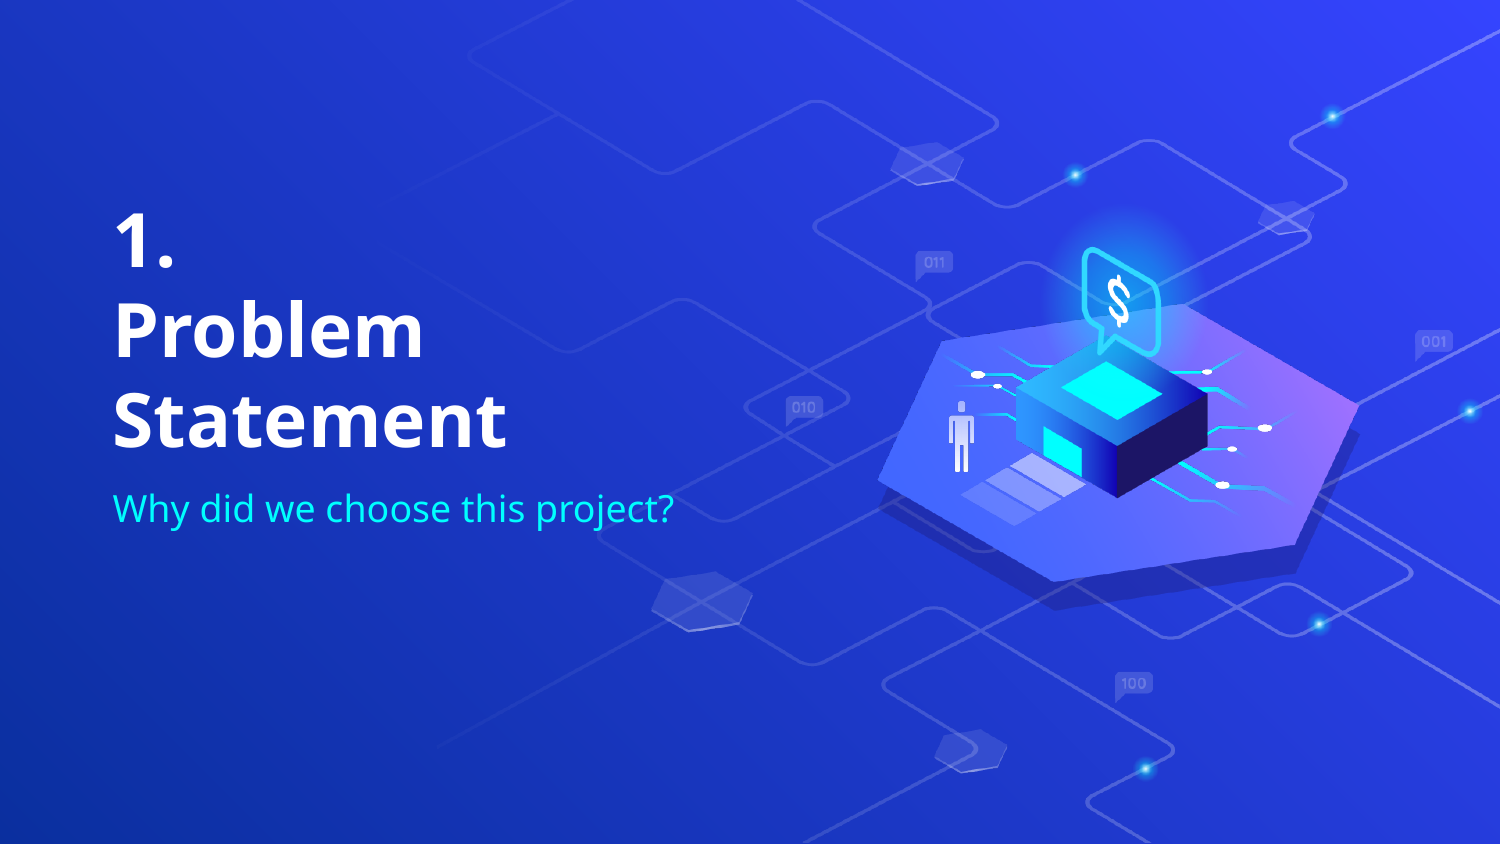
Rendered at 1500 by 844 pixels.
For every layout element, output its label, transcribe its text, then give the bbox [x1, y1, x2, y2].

picture [0, 0, 1500, 844]
title 1. Problem Statement [112, 272, 812, 463]
subtitle Why did we choose this project? [112, 478, 812, 608]
